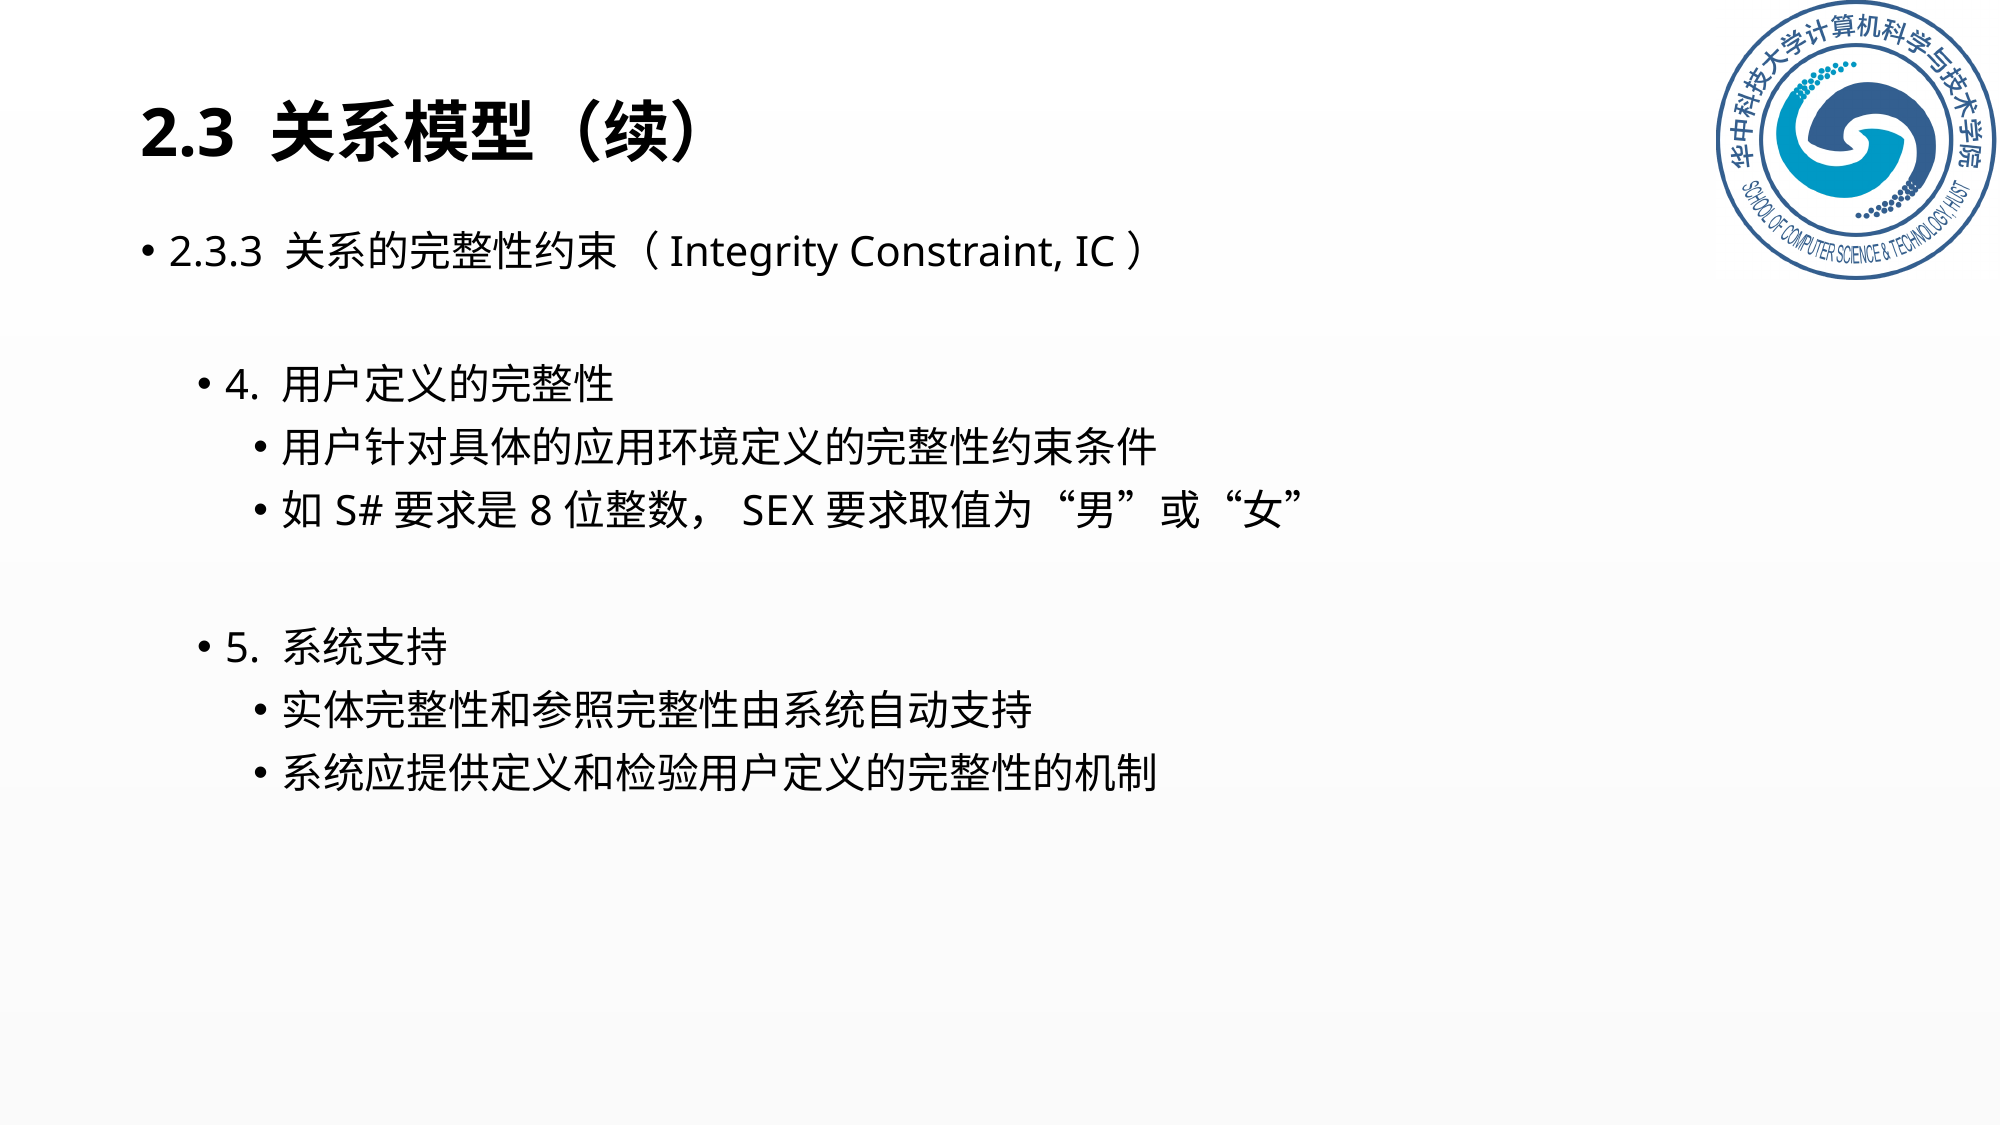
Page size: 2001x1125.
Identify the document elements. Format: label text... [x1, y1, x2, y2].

title 2.3 关系模型（续） [125, 78, 1401, 191]
list 2.3.3 关系的完整性约束（Integrity Constraint, IC） 4. 用户定义的完整性 用户针对具体的应用环境定义的完整性约束条件 如S#要求是8位整数，SEX要求取值为“男”或“女” 5. 系统支持 实体完整性和参照完整性由系统自动支持 系统应提供定义和检验用户定义的完整性的机制 [125, 212, 1401, 1000]
picture [1716, 0, 1999, 280]
